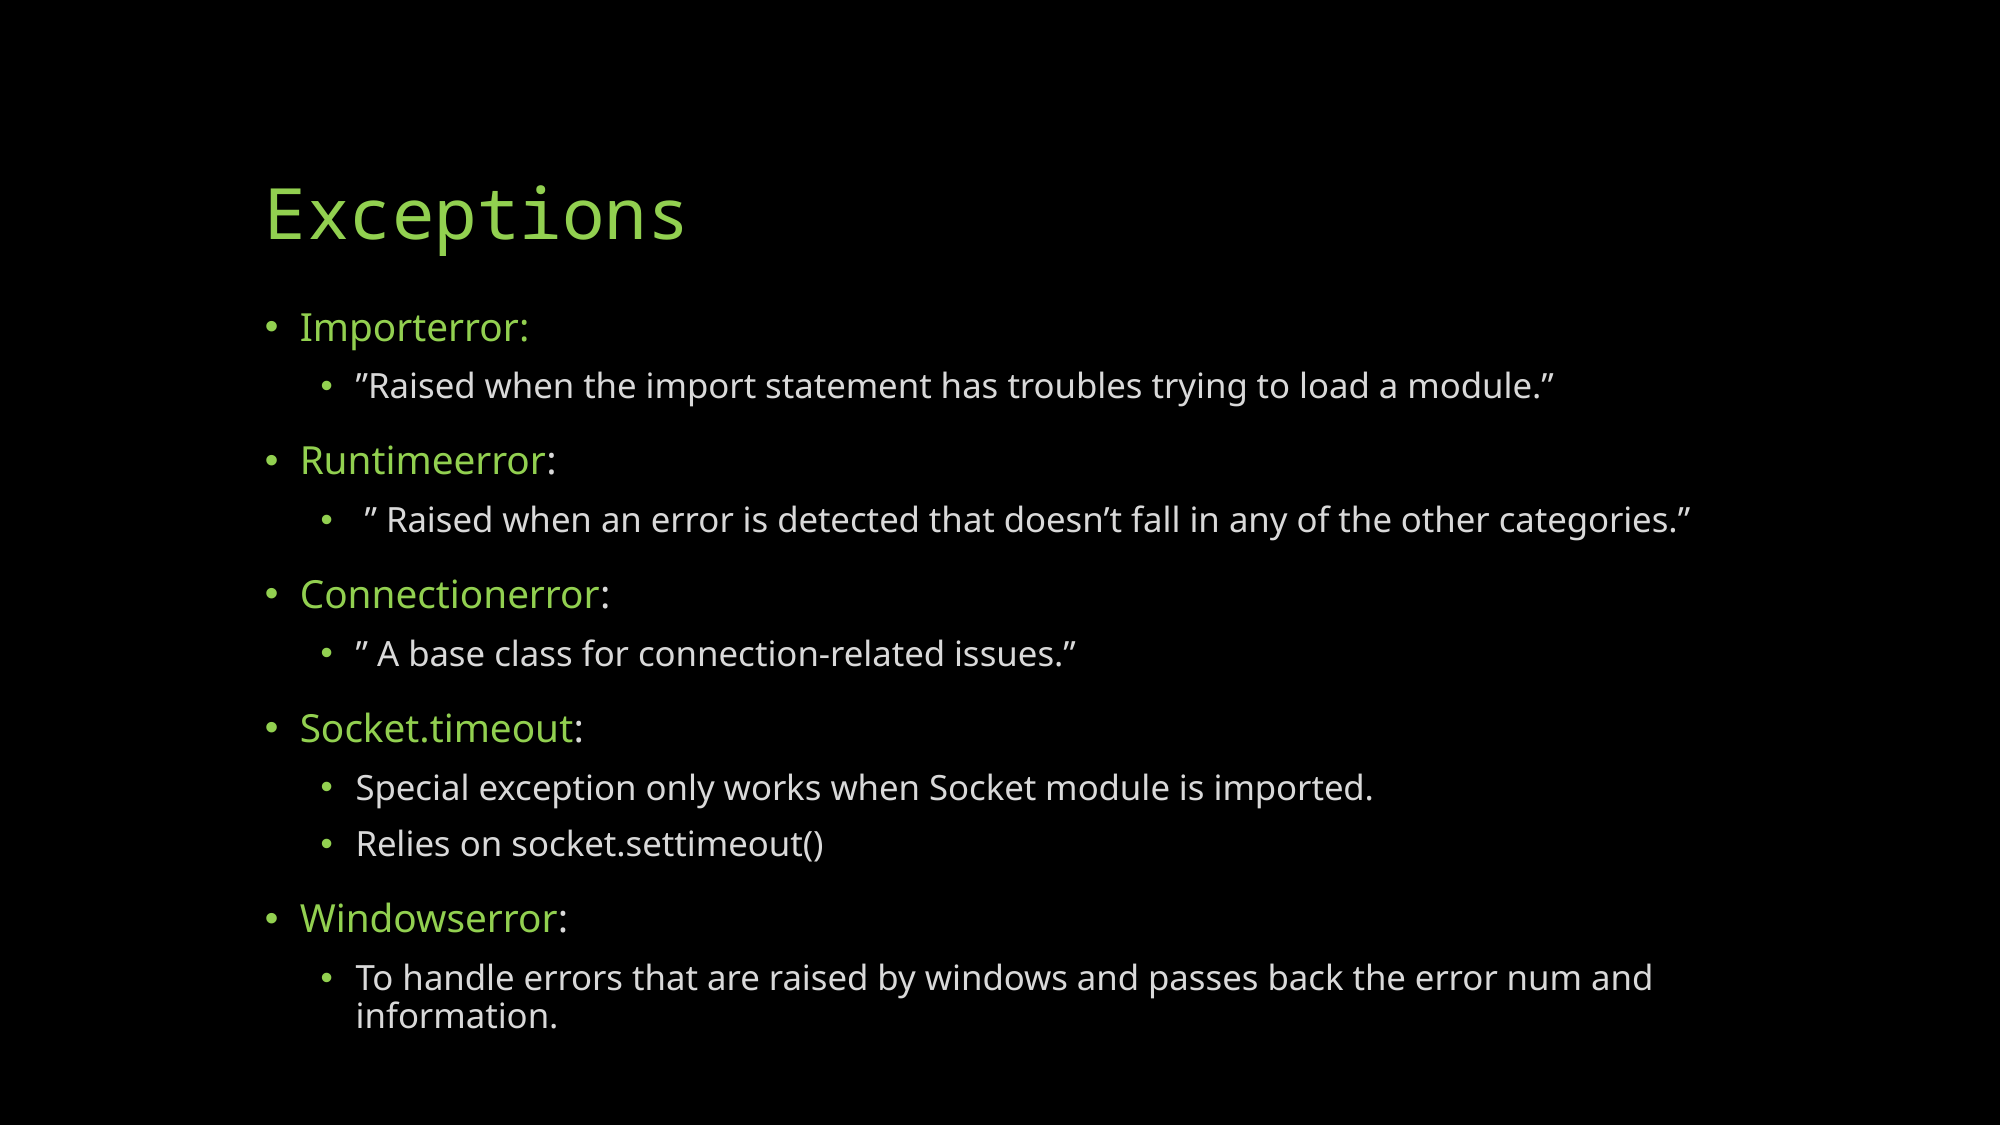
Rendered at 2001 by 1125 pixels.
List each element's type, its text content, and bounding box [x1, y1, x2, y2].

title Exceptions [249, 75, 1750, 263]
list Importerror: ”Raised when the import statement has troubles trying to load a module.” Runtimeerror: ” Raised when an error is detected that doesn’t fall in any of the other categories.” Connectionerror: ” A base class for connection-related issues.” Socket.timeout: Special exception only works when Socket module is imported. Relies on socket.settimeout() Windowserror: To handle errors that are raised by windows and passes back the error num and information. [249, 299, 1750, 1047]
